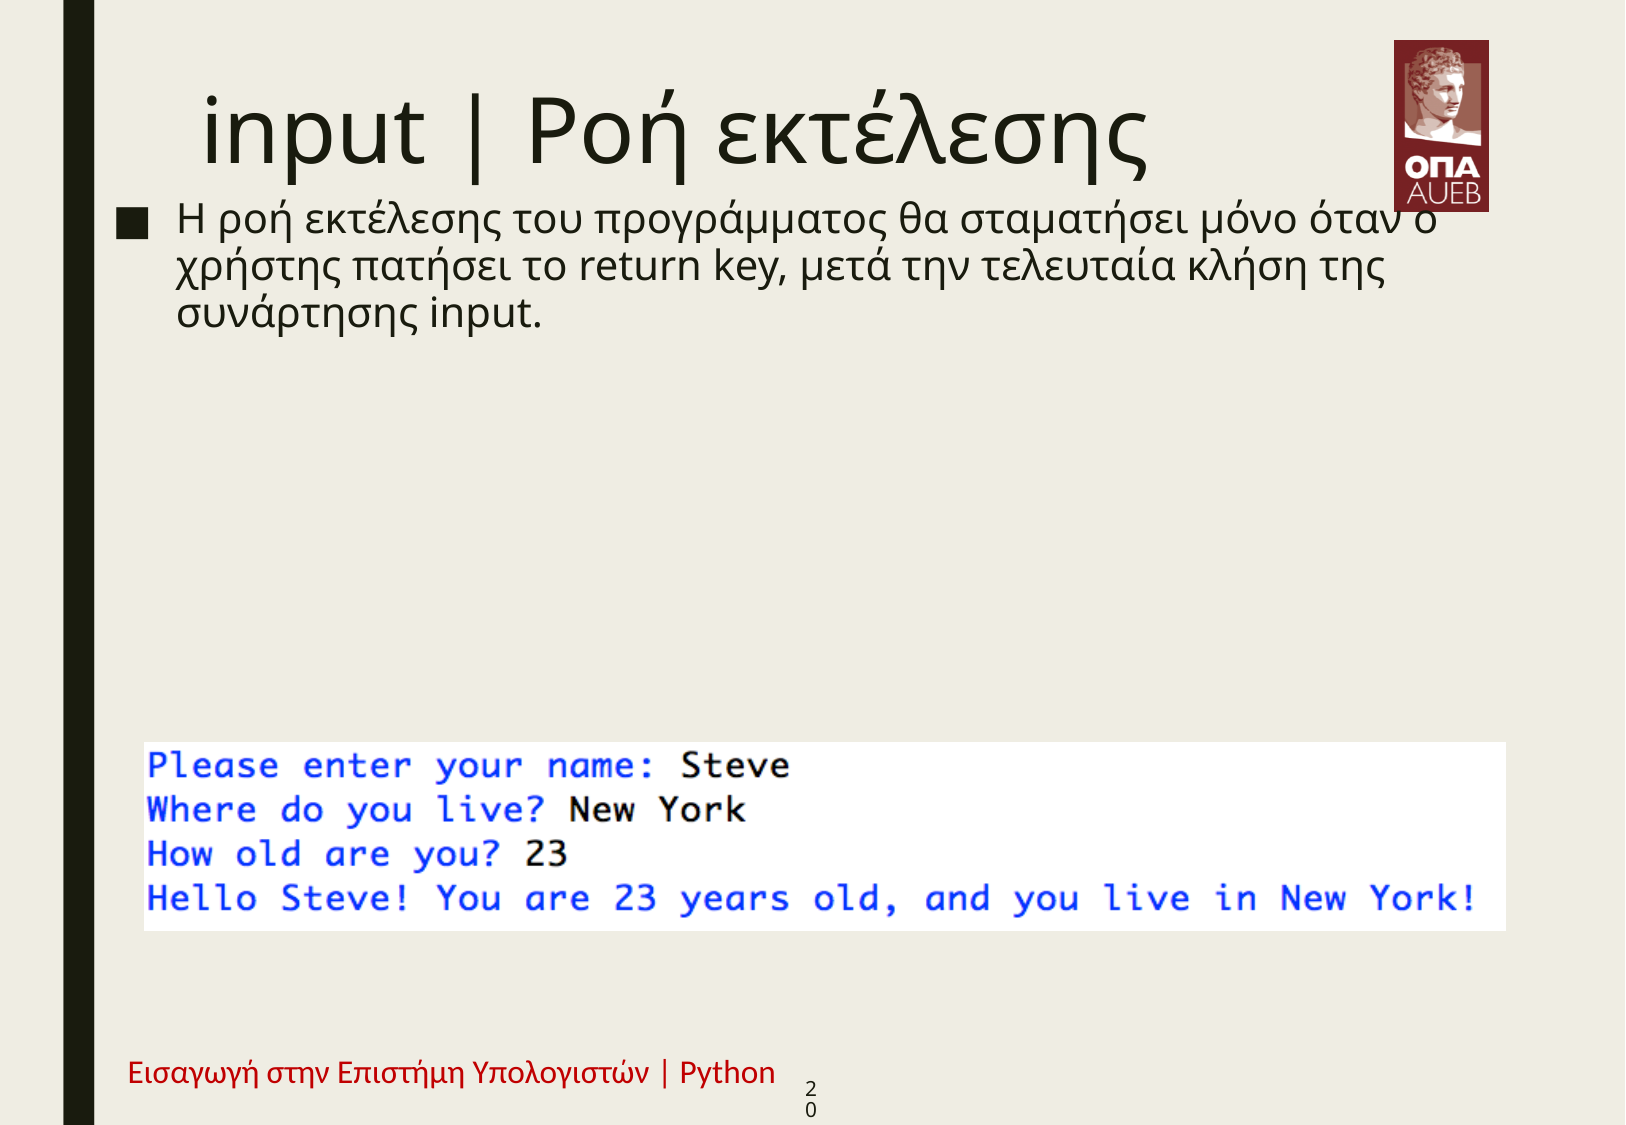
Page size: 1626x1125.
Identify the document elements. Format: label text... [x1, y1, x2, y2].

slide_number 20 [790, 1101, 834, 1113]
footer Εισαγωγή στην Επιστήμη Υπολογιστών | Python [116, 1040, 1227, 1101]
title input | Ροή εκτέλεσης [185, 78, 1465, 188]
picture [144, 742, 1506, 931]
picture [1394, 40, 1489, 212]
list H ροή εκτέλεσης του προγράμματος θα σταματήσει μόνο όταν ο χρήστης πατήσει το return key, μετά την τελευταία κλήση της συνάρτησης input. [97, 188, 1485, 703]
